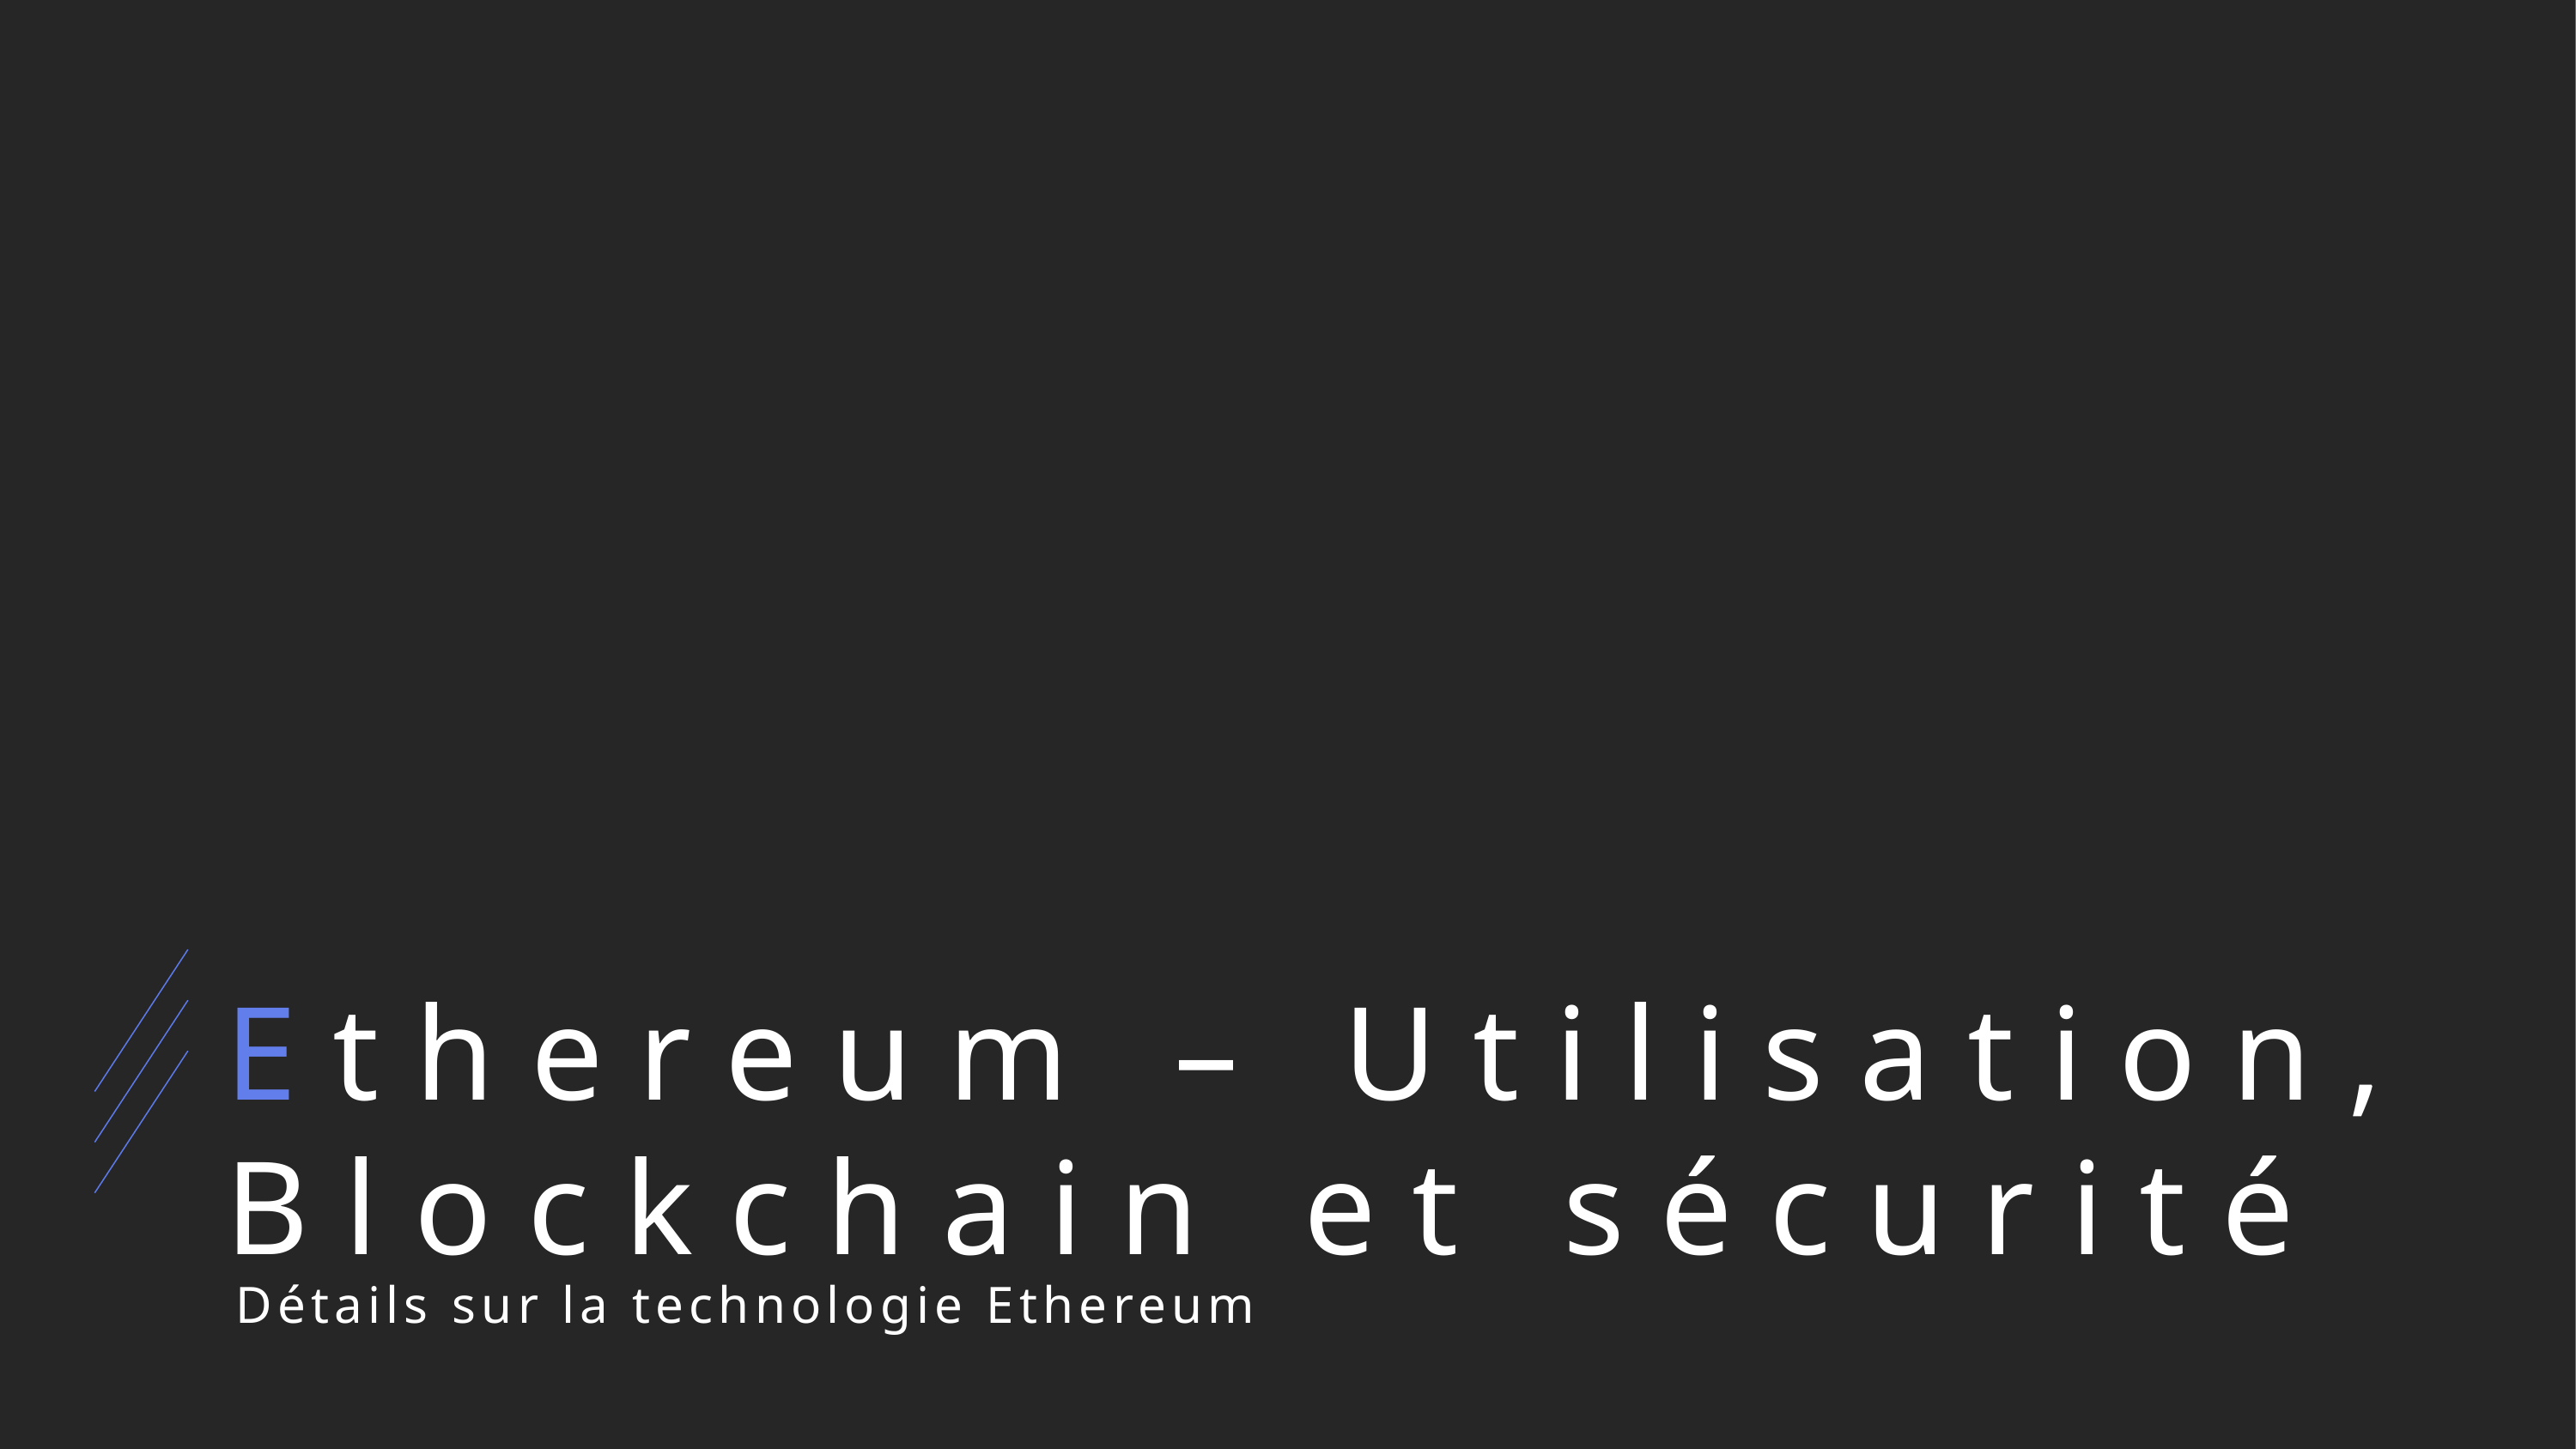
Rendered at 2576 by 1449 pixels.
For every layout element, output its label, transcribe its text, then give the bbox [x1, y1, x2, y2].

title Ethereum – Utilisation, Blockchain et sécurité [202, 1088, 2576, 1293]
list Détails sur la technologie Ethereum [212, 1261, 2110, 1343]
